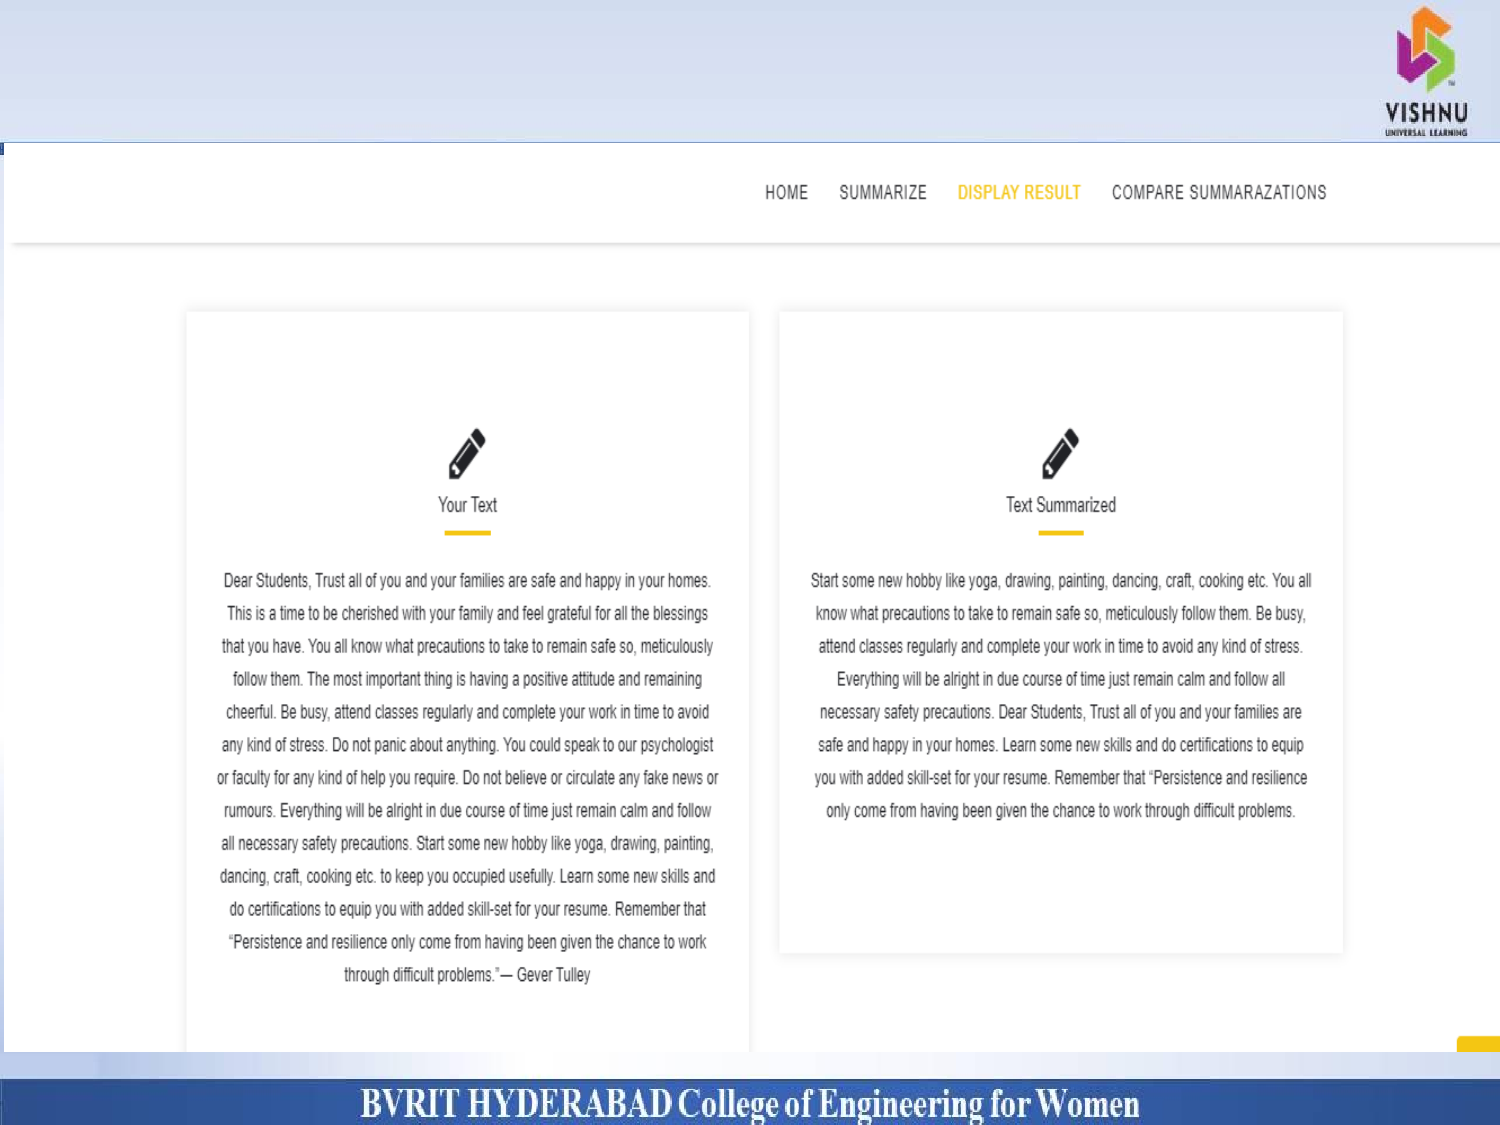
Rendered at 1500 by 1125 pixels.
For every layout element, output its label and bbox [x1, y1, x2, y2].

picture [3, 142, 1500, 1052]
text_box [0, 0, 1500, 144]
text_box [0, 1056, 1500, 1125]
